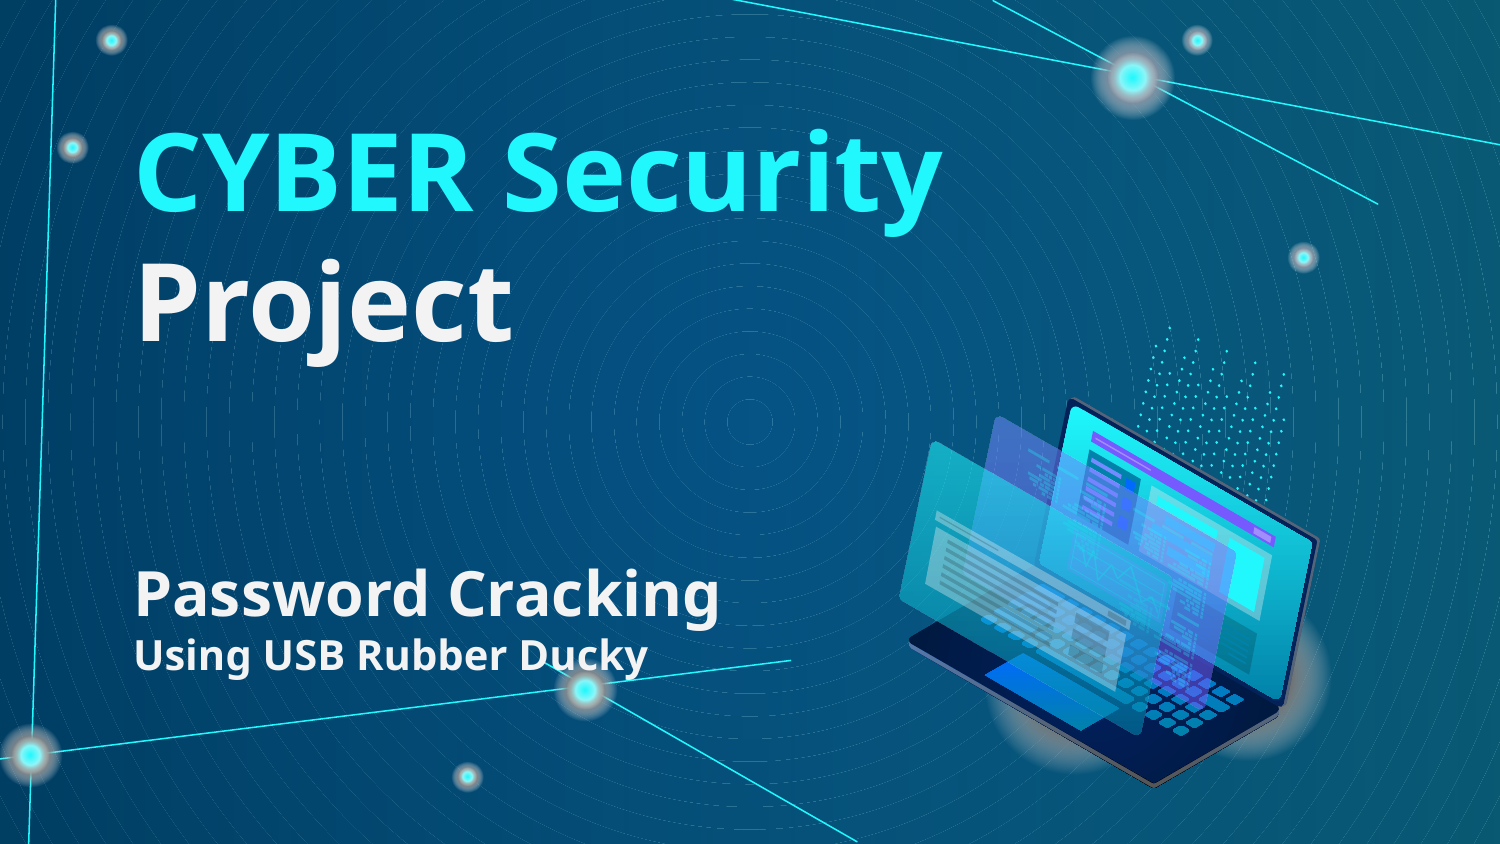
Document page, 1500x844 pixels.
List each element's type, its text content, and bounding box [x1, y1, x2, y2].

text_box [899, 326, 1402, 789]
subtitle Password Cracking Using USB Rubber Ducky [118, 538, 894, 699]
title CYBER Security Project [118, 88, 1165, 508]
